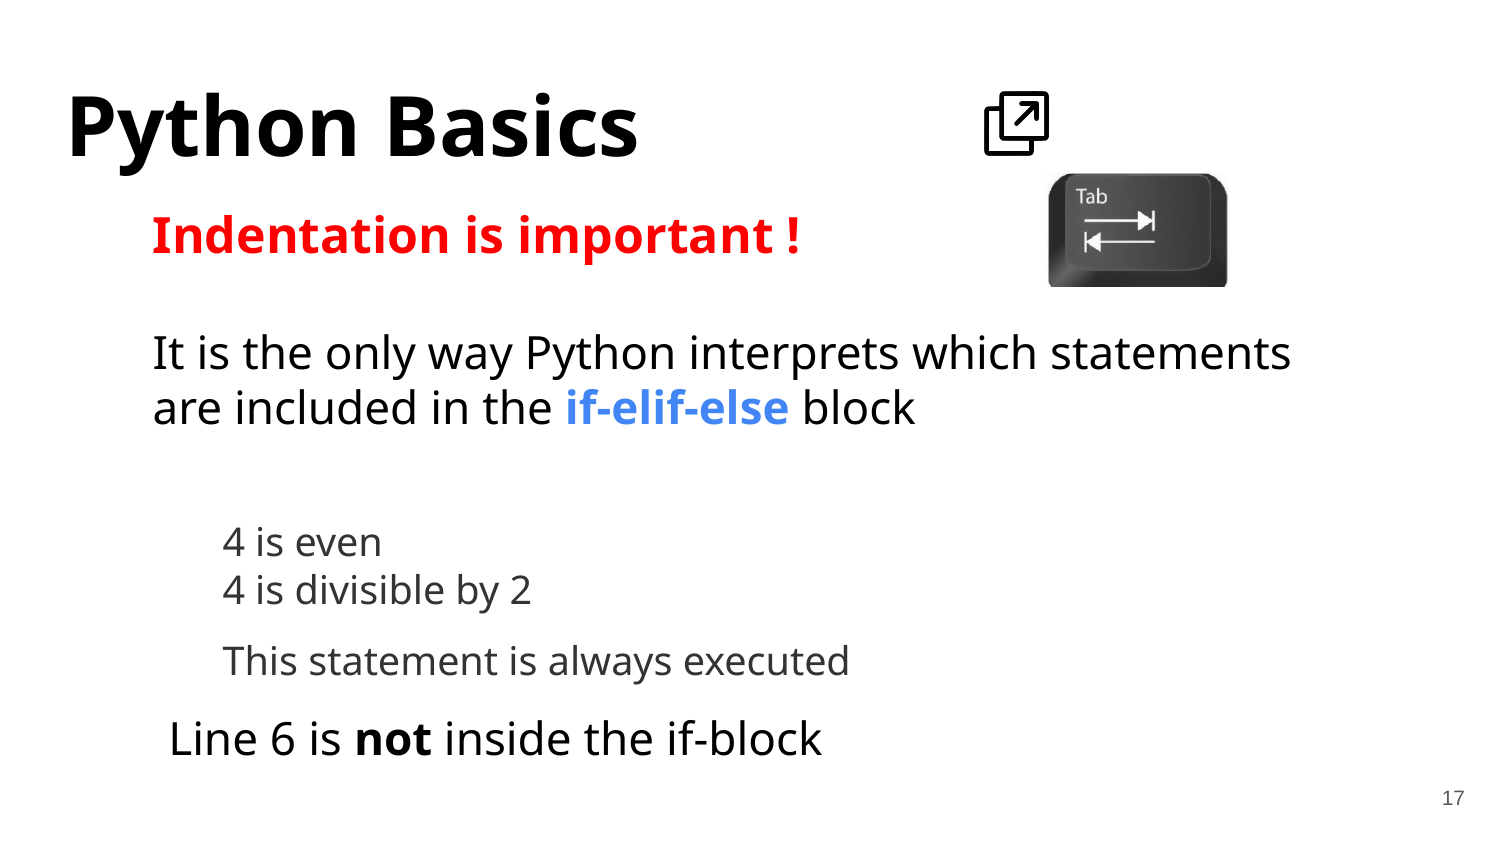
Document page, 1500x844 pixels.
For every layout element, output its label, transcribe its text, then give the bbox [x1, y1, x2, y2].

text_box Indentation is important ! It is the only way Python interprets which statements are included in the if-elif-else block [137, 189, 1338, 449]
picture [1041, 170, 1236, 287]
text_box 1 if(4%2==0): 2 print("4 is even") 3 print("4 is divisible by 2") 4 print("This statement is always executed") [216, 491, 1338, 721]
picture [984, 90, 1049, 156]
text_box 4 is even 4 is divisible by 2 This statement is always executed [207, 502, 1132, 699]
slide_number ‹#› [1389, 764, 1480, 830]
text_box Python Basics [50, 57, 864, 188]
text_box Line 6 is not inside the if-block [153, 694, 1221, 780]
